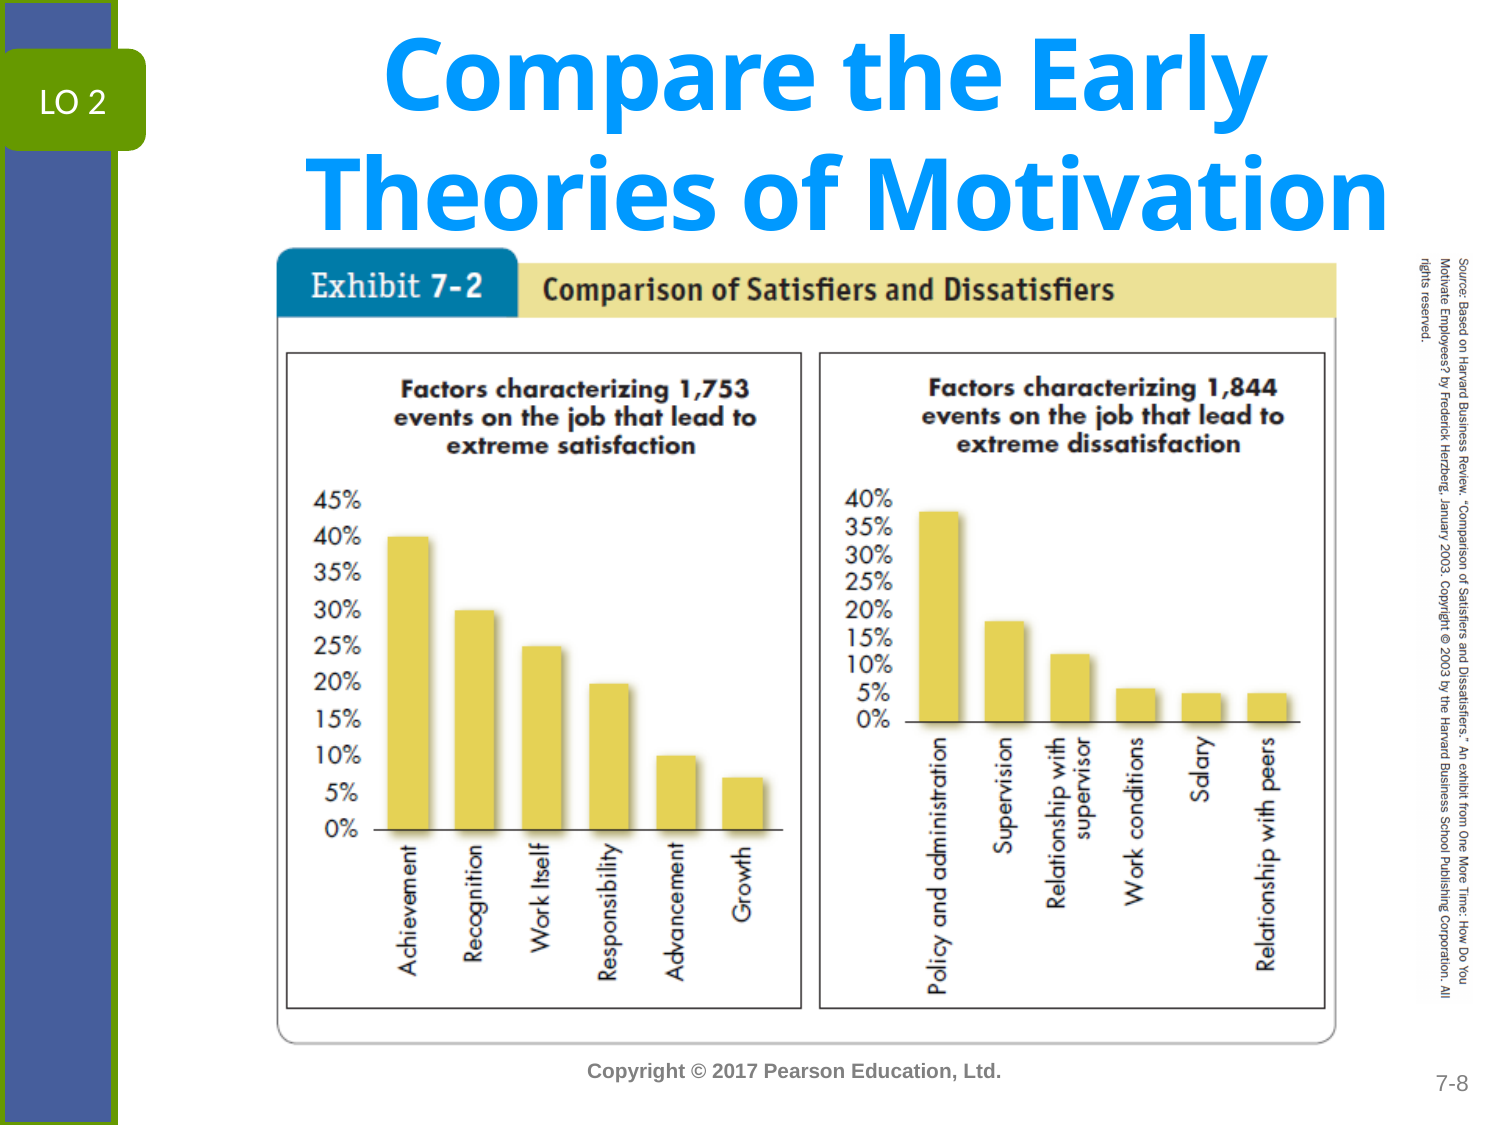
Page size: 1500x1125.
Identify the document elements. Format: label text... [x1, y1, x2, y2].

slide_number 7-8 [1405, 1048, 1499, 1117]
picture [265, 243, 1500, 1051]
text_box LO 2 [0, 46, 149, 153]
title Compare the Early Theories of Motivation [145, 99, 1467, 262]
